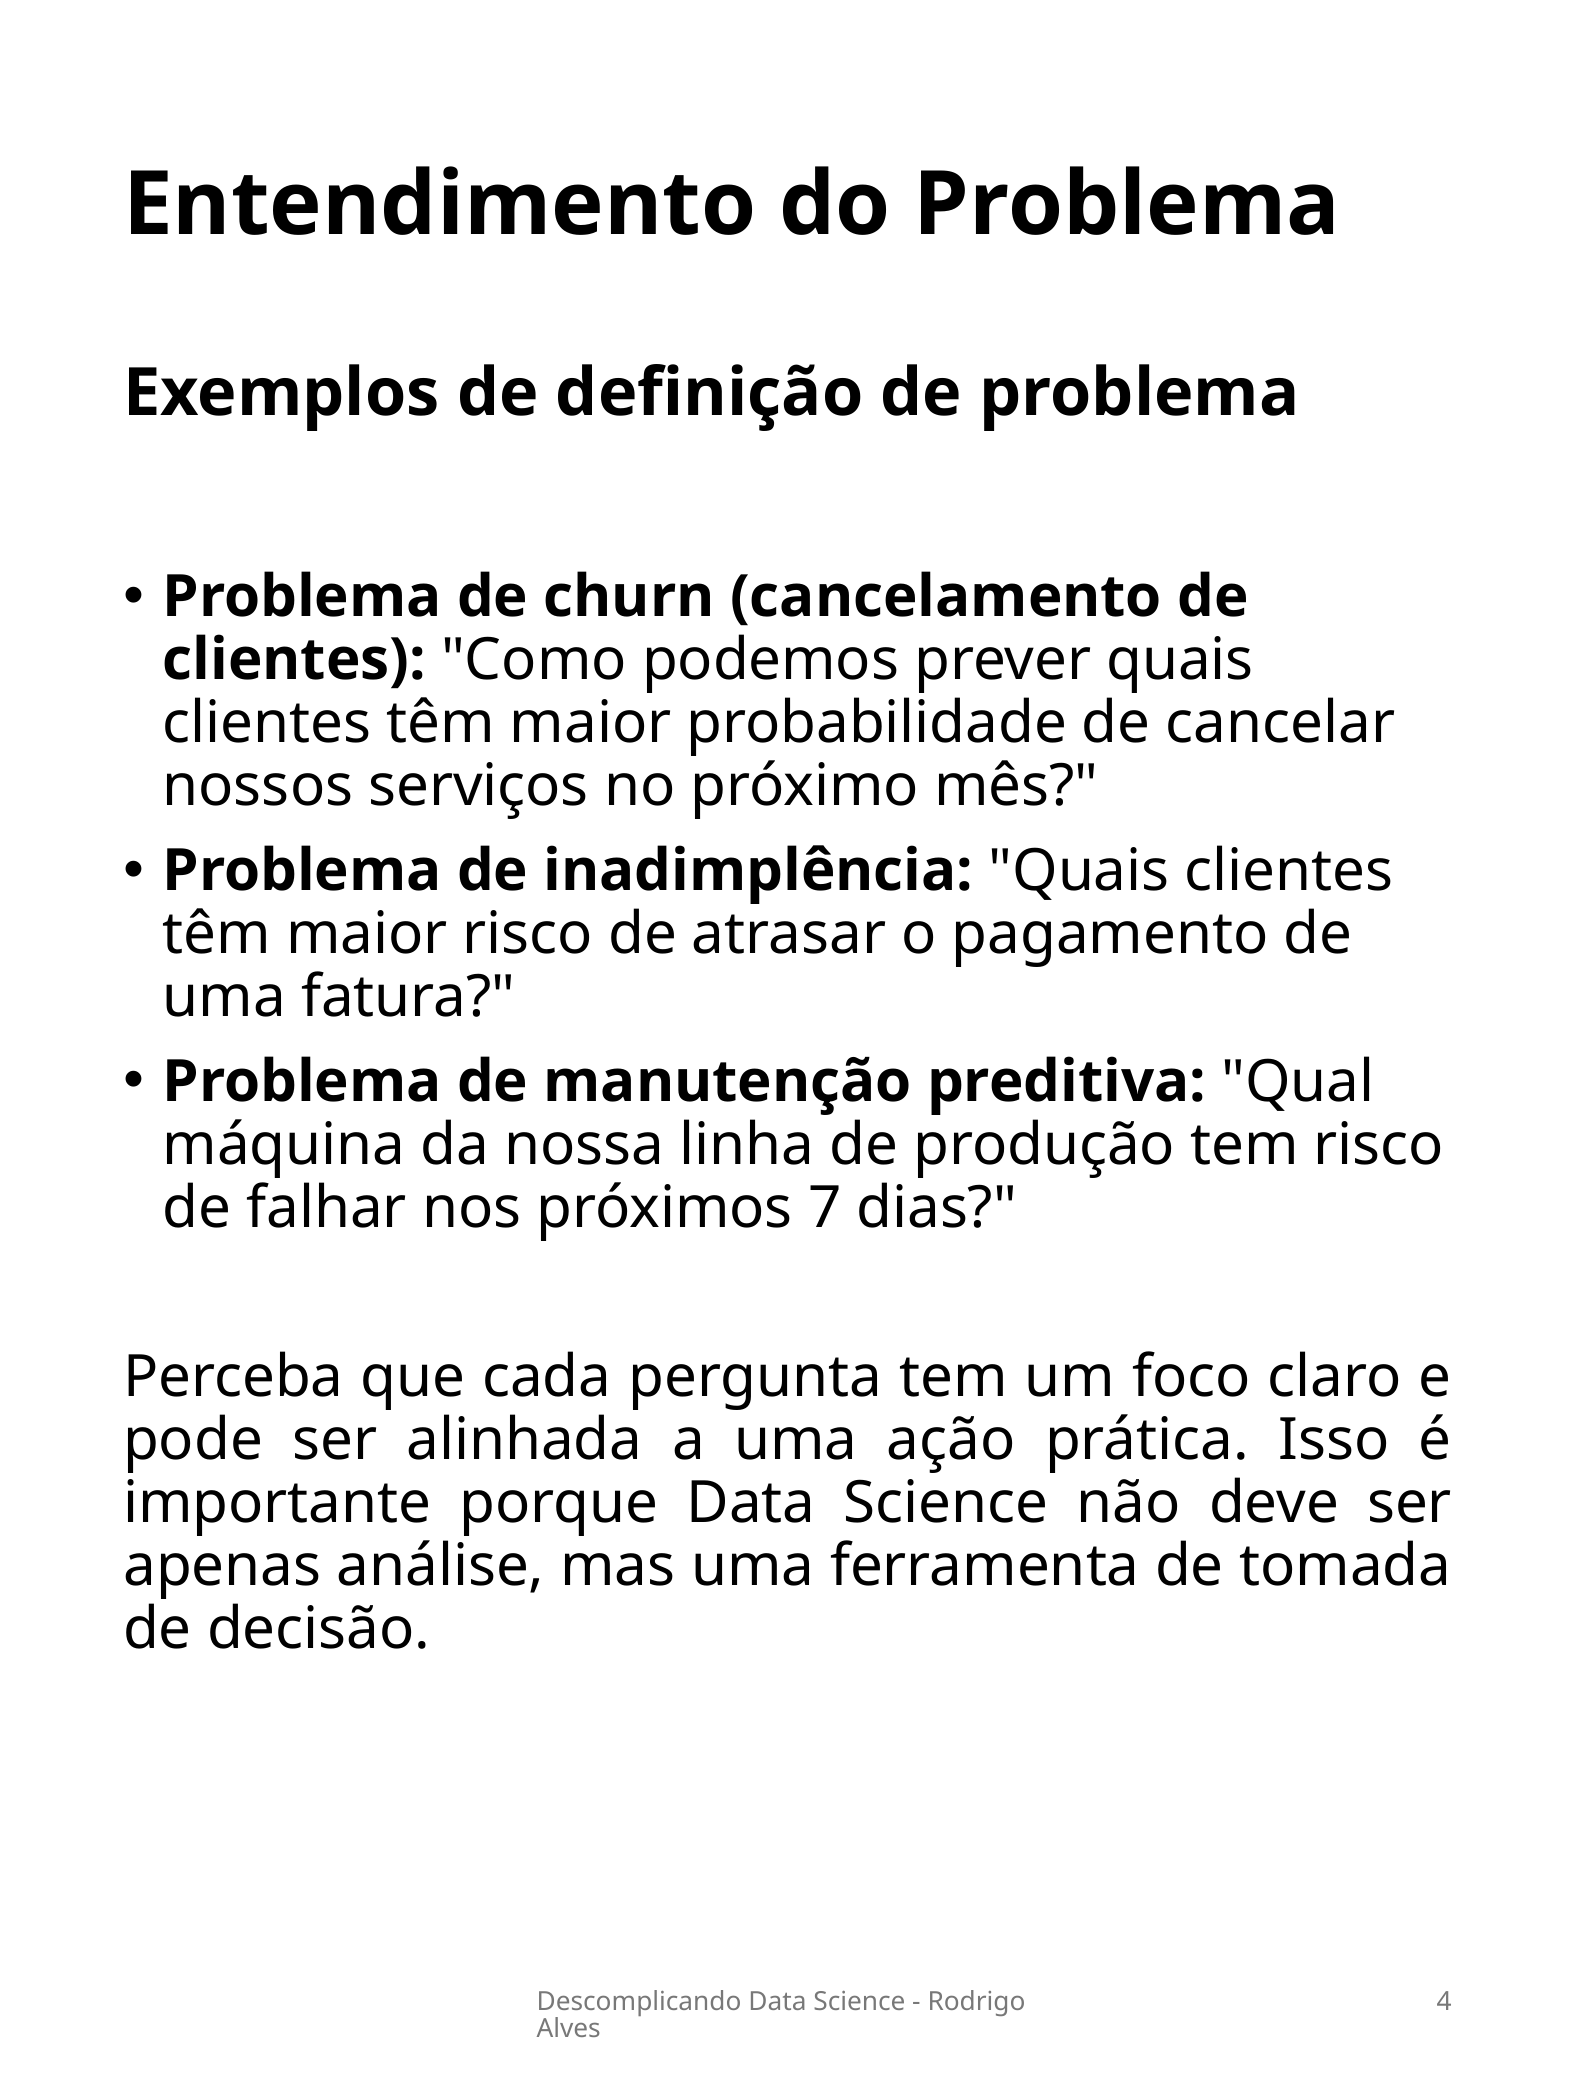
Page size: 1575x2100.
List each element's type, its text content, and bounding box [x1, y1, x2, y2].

text_box Exemplos de definição de problema [108, 299, 1467, 489]
list Problema de churn (cancelamento de clientes): "Como podemos prever quais clientes têm maior probabilidade de cancelar nossos serviços no próximo mês?" Problema de inadimplência: "Quais clientes têm maior risco de atrasar o pagamento de uma fatura?" Problema de manutenção preditiva: "Qual máquina da nossa linha de produção tem risco de falhar nos próximos 7 dias?" Perceba que cada pergunta tem um foco claro e pode ser alinhada a uma ação prática. Isso é importante porque Data Science não deve ser apenas análise, mas uma ferramenta de tomada de decisão. [108, 559, 1467, 1892]
slide_number 4 [1112, 1946, 1467, 2059]
footer Descomplicando Data Science - Rodrigo Alves [521, 1946, 1054, 2059]
title Entendimento do Problema [108, 111, 1467, 299]
